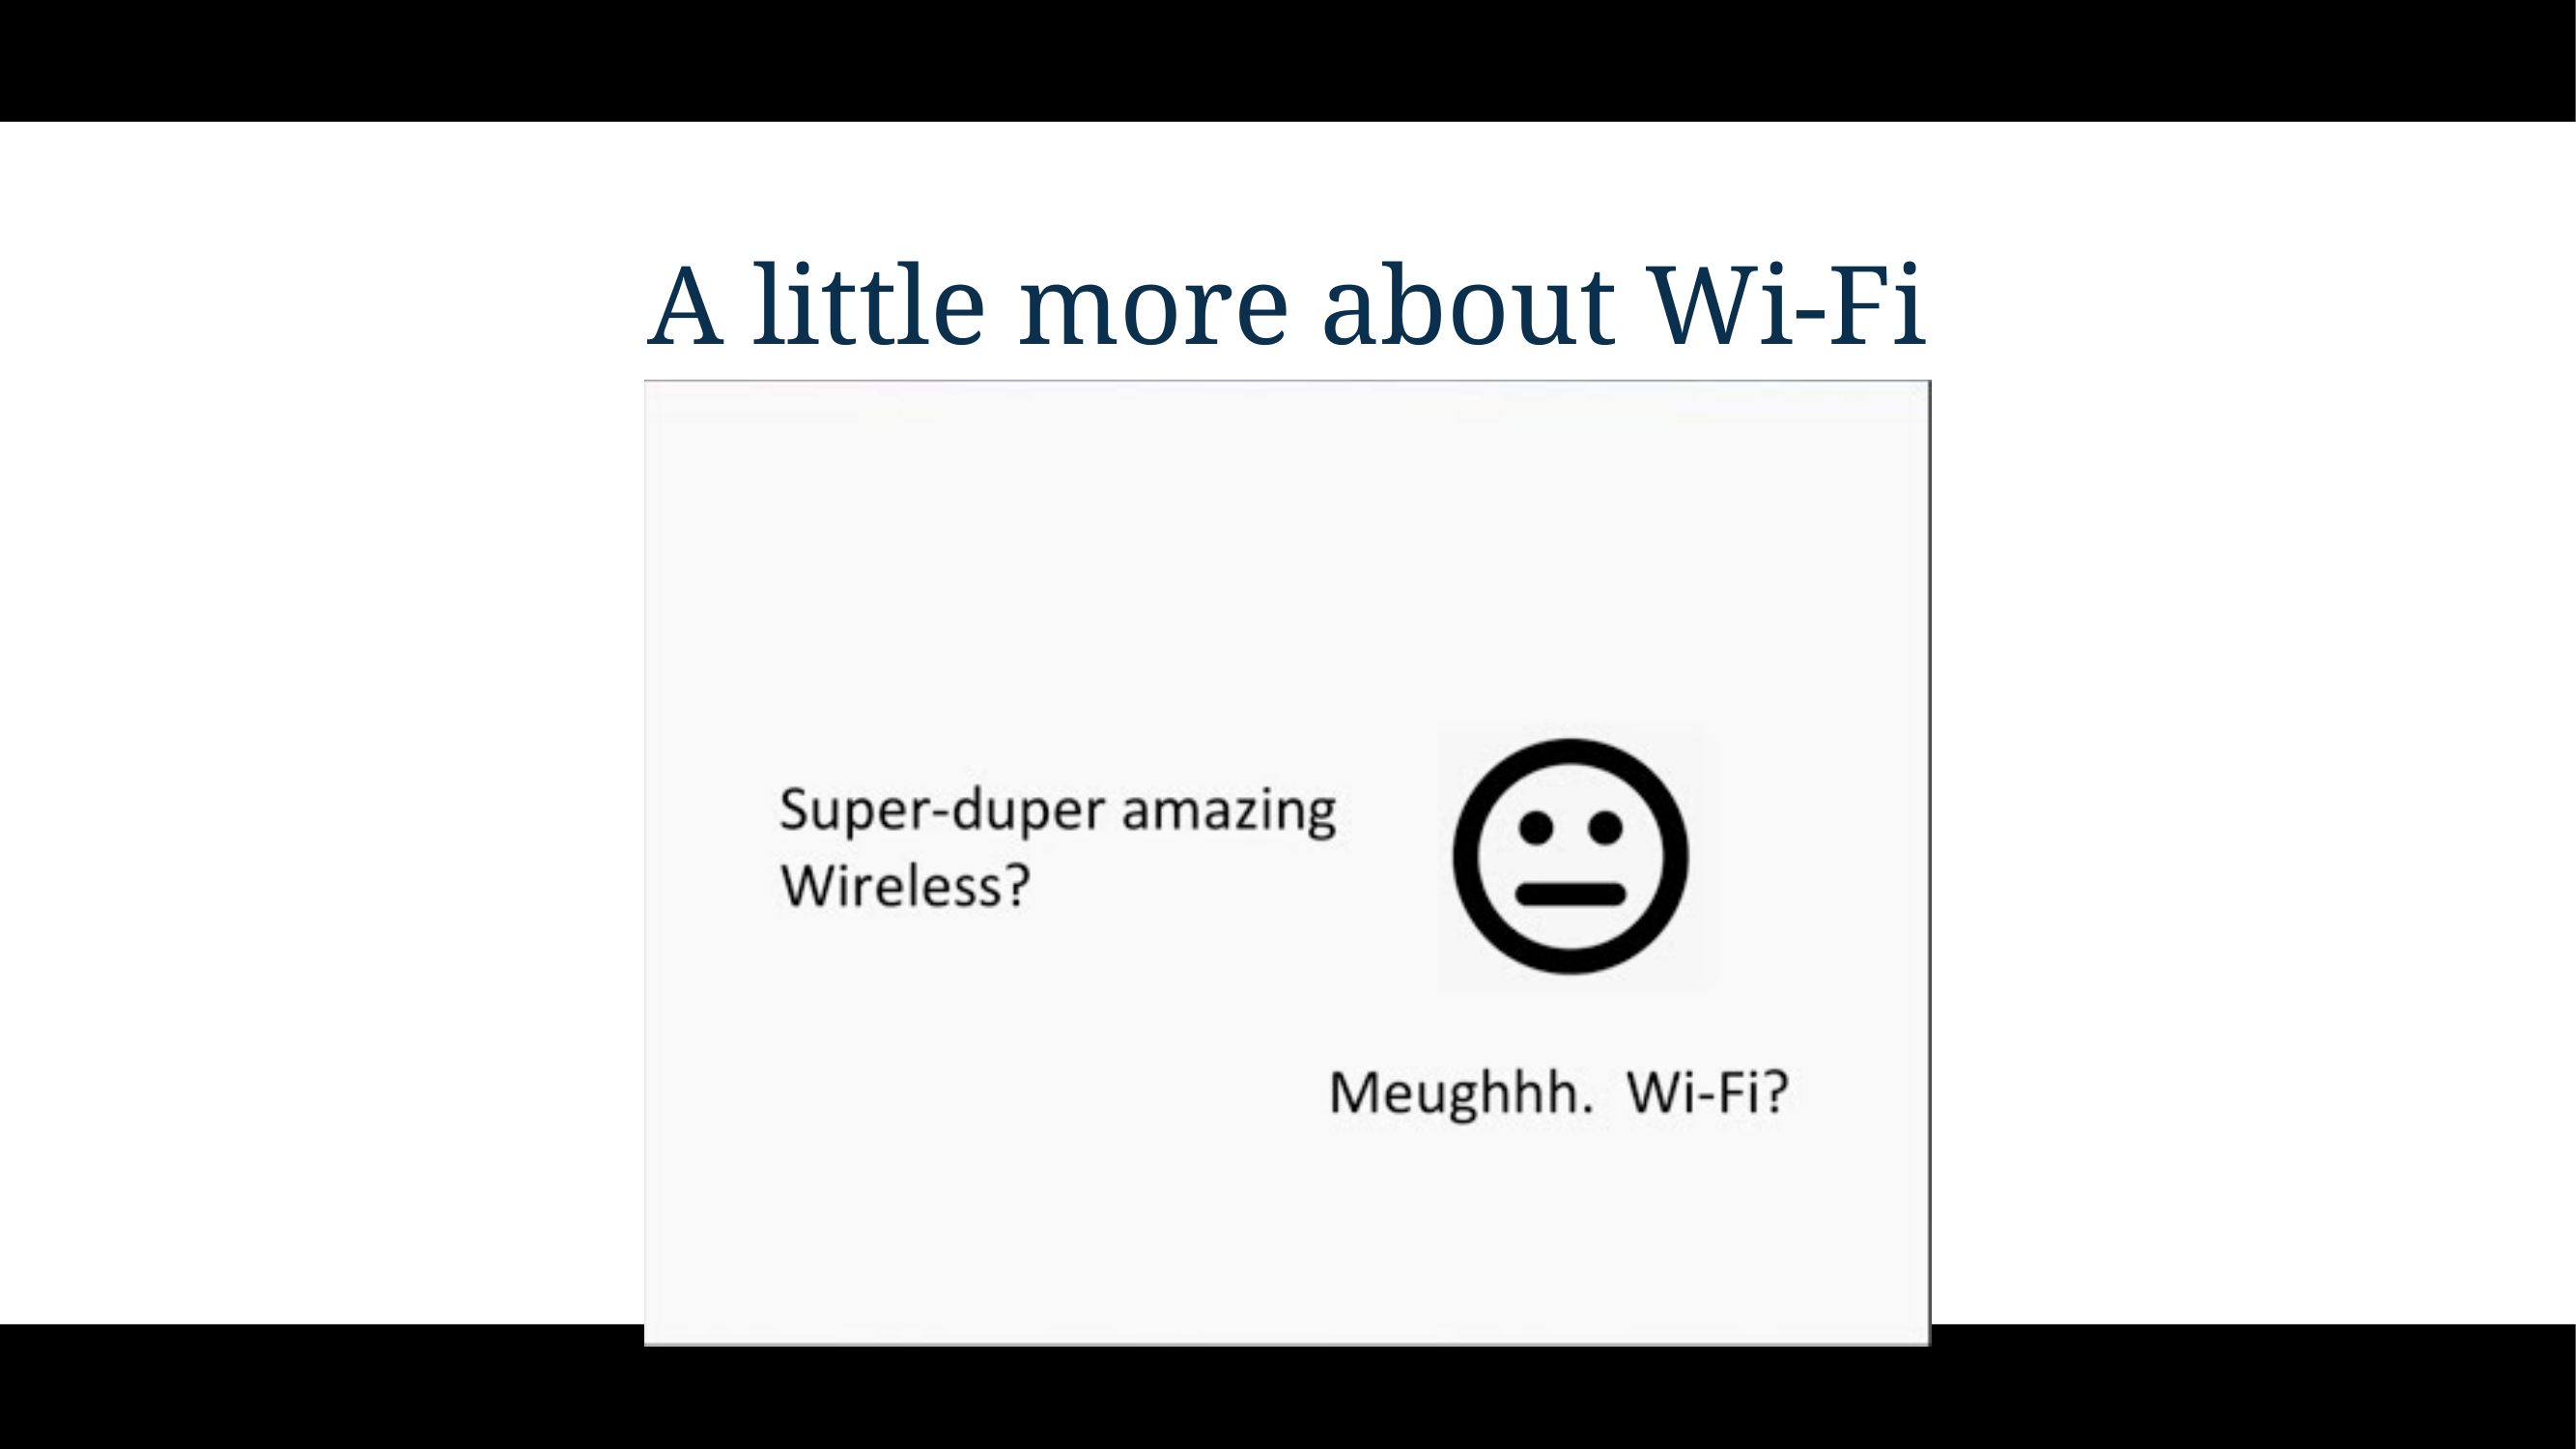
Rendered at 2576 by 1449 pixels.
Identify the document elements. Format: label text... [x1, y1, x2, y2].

picture [643, 380, 1932, 1347]
title A little more about Wi-Fi [184, 213, 2392, 381]
